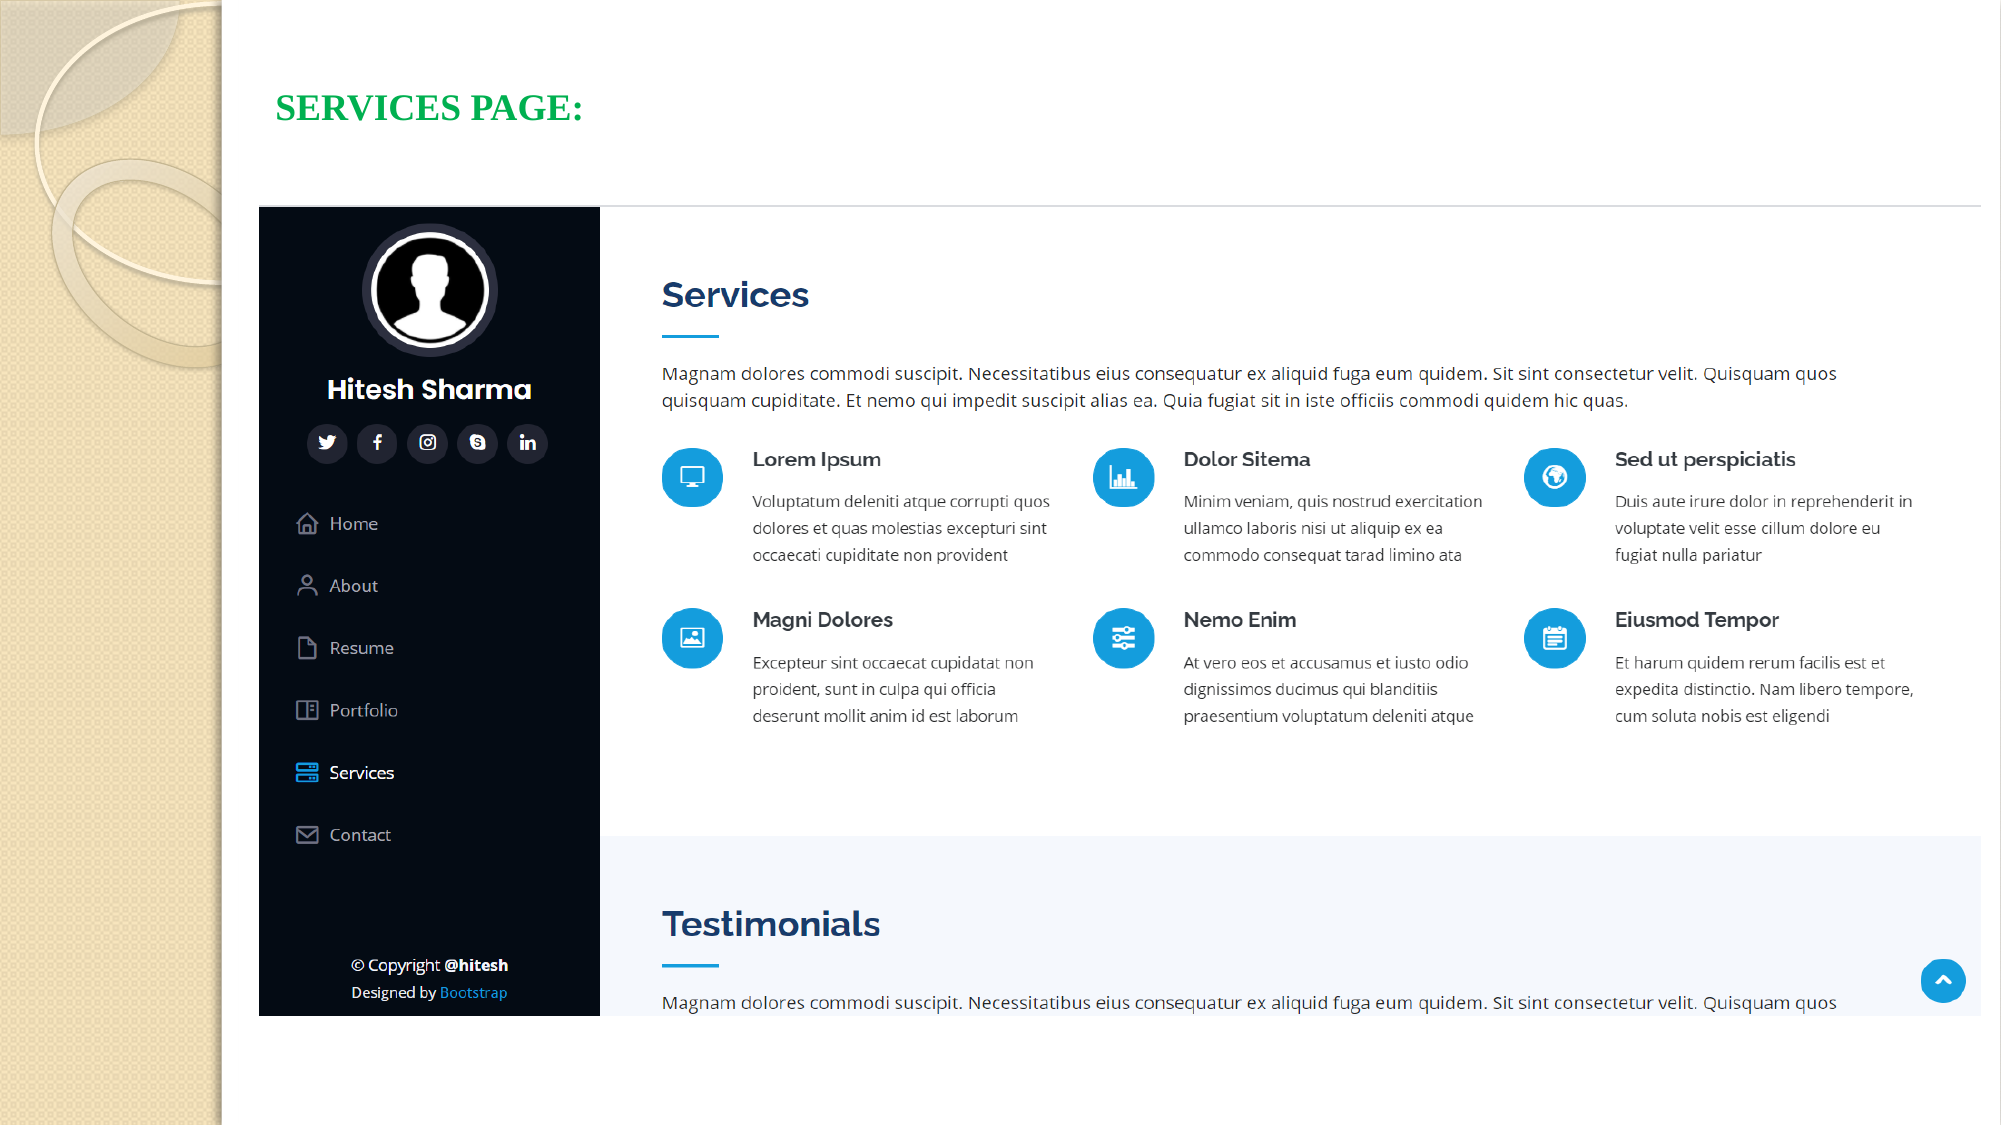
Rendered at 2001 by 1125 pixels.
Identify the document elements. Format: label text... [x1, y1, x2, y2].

picture [259, 199, 1981, 1017]
title SERVICES PAGE: [260, 0, 1723, 197]
